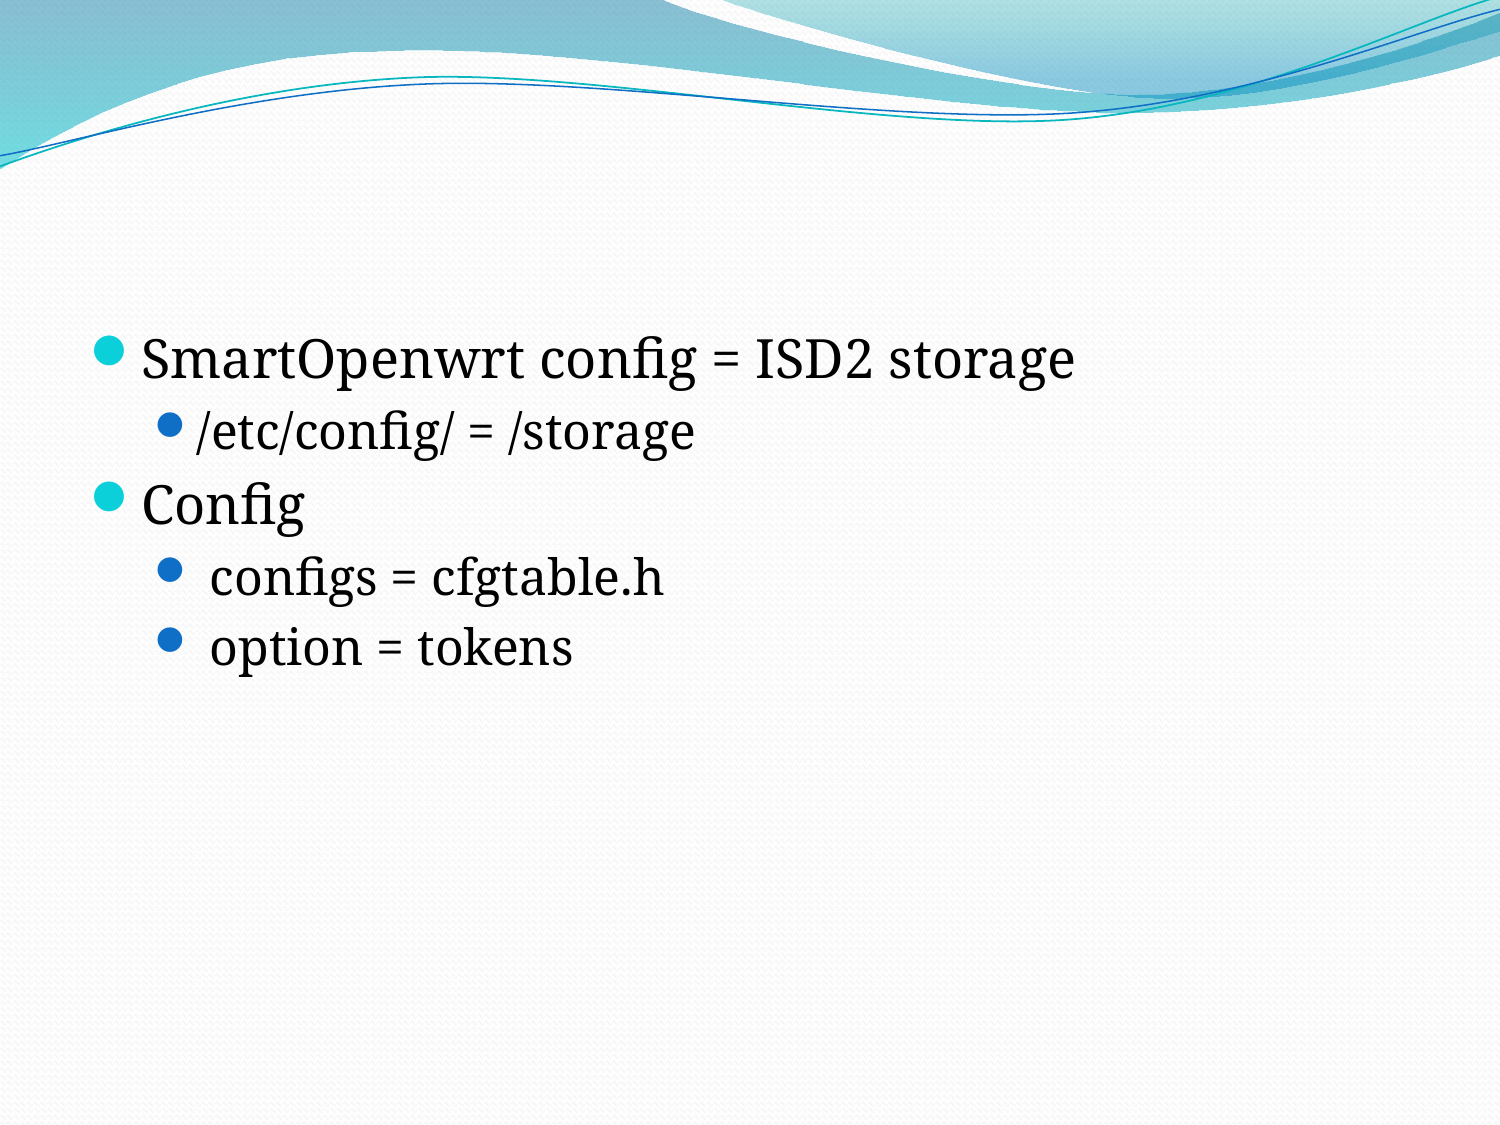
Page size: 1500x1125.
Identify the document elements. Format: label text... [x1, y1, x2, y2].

list SmartOpenwrt config = ISD2 storage /etc/config/ = /storage Config configs = cfgtable.h option = tokens [75, 317, 1425, 1038]
